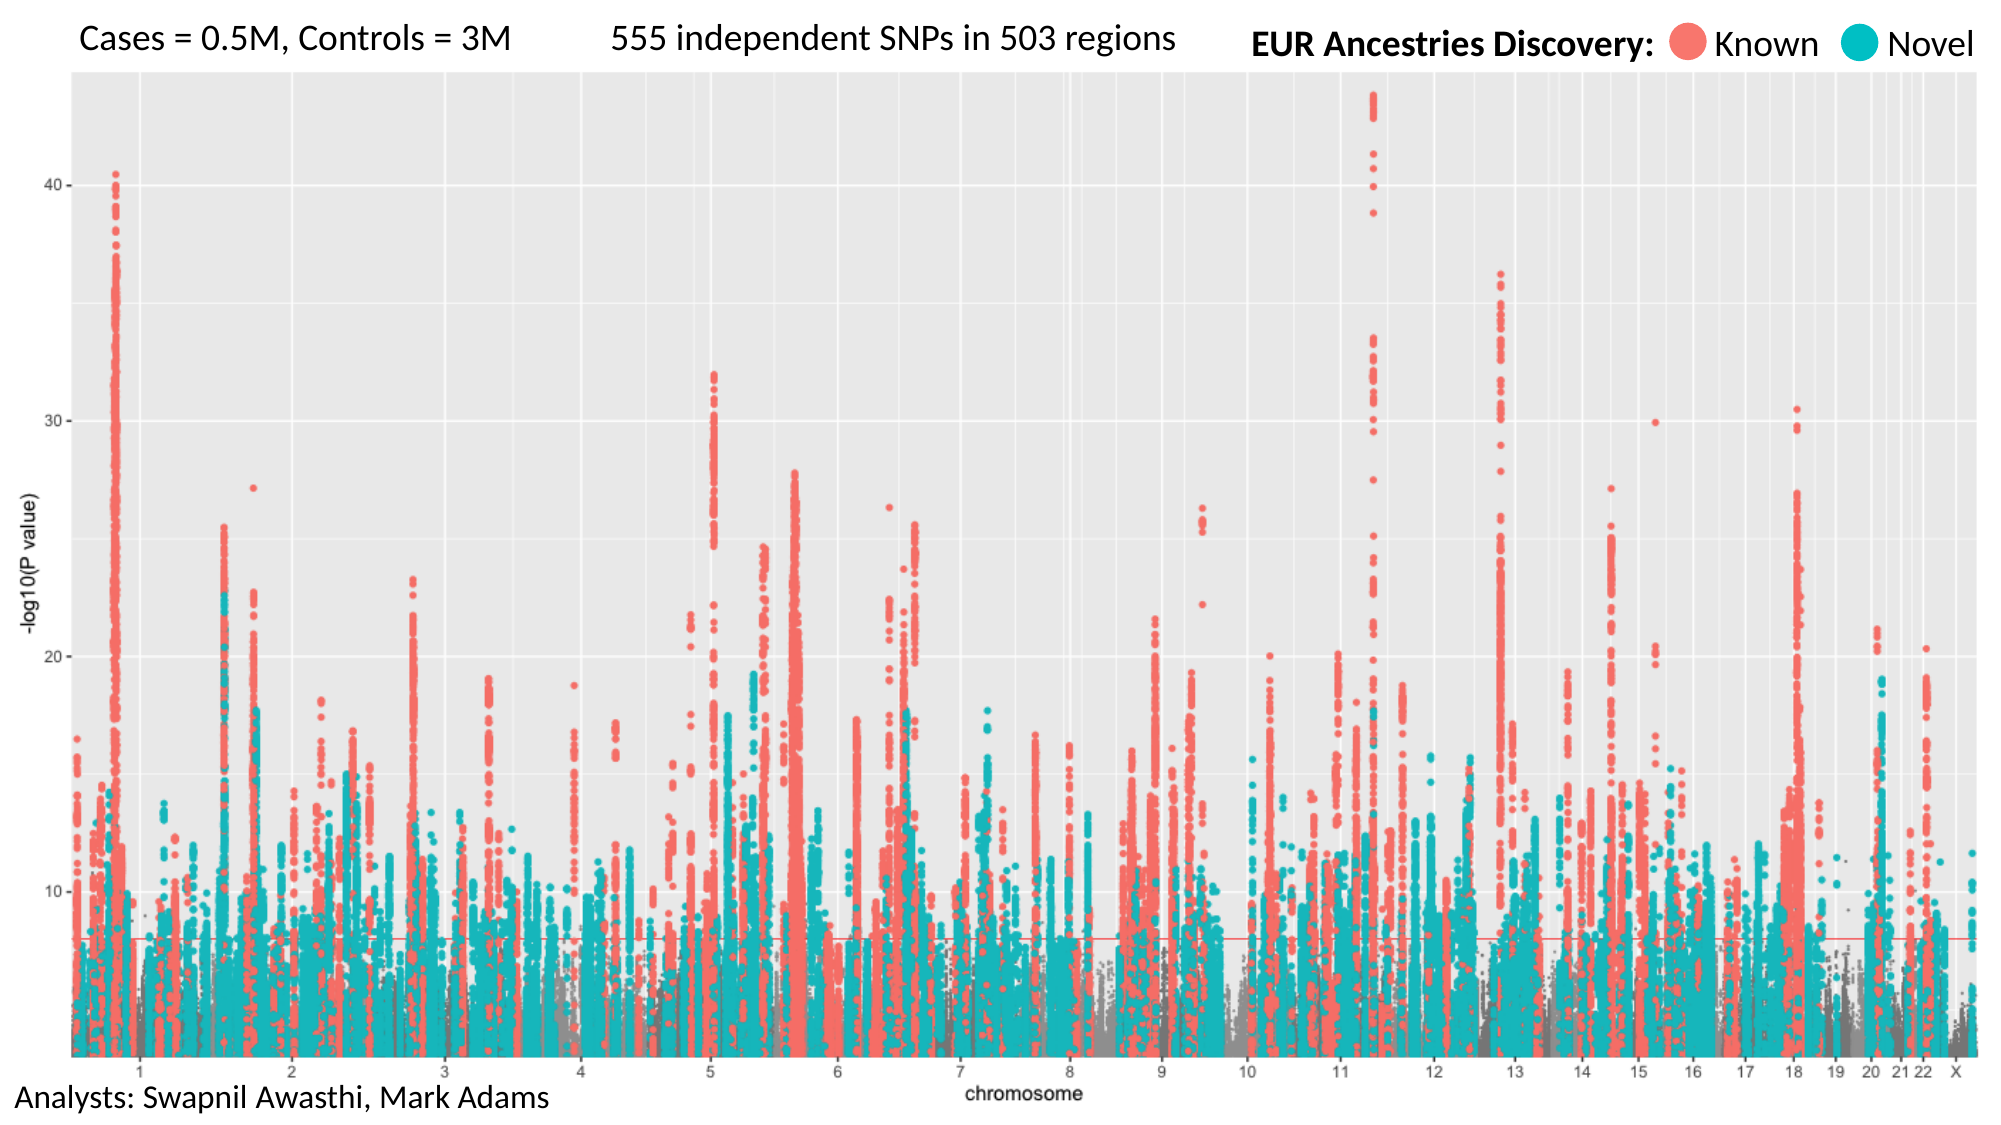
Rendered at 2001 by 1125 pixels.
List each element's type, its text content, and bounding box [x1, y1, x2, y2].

picture [16, 34, 2000, 1109]
text_box Analysts: Swapnil Awasthi, Mark Adams [0, 1067, 565, 1123]
text_box Cases = 0.5M, Controls = 3M [64, 5, 528, 34]
text_box 555 independent SNPs in 503 regions [595, 5, 1193, 34]
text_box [1232, 11, 1994, 72]
